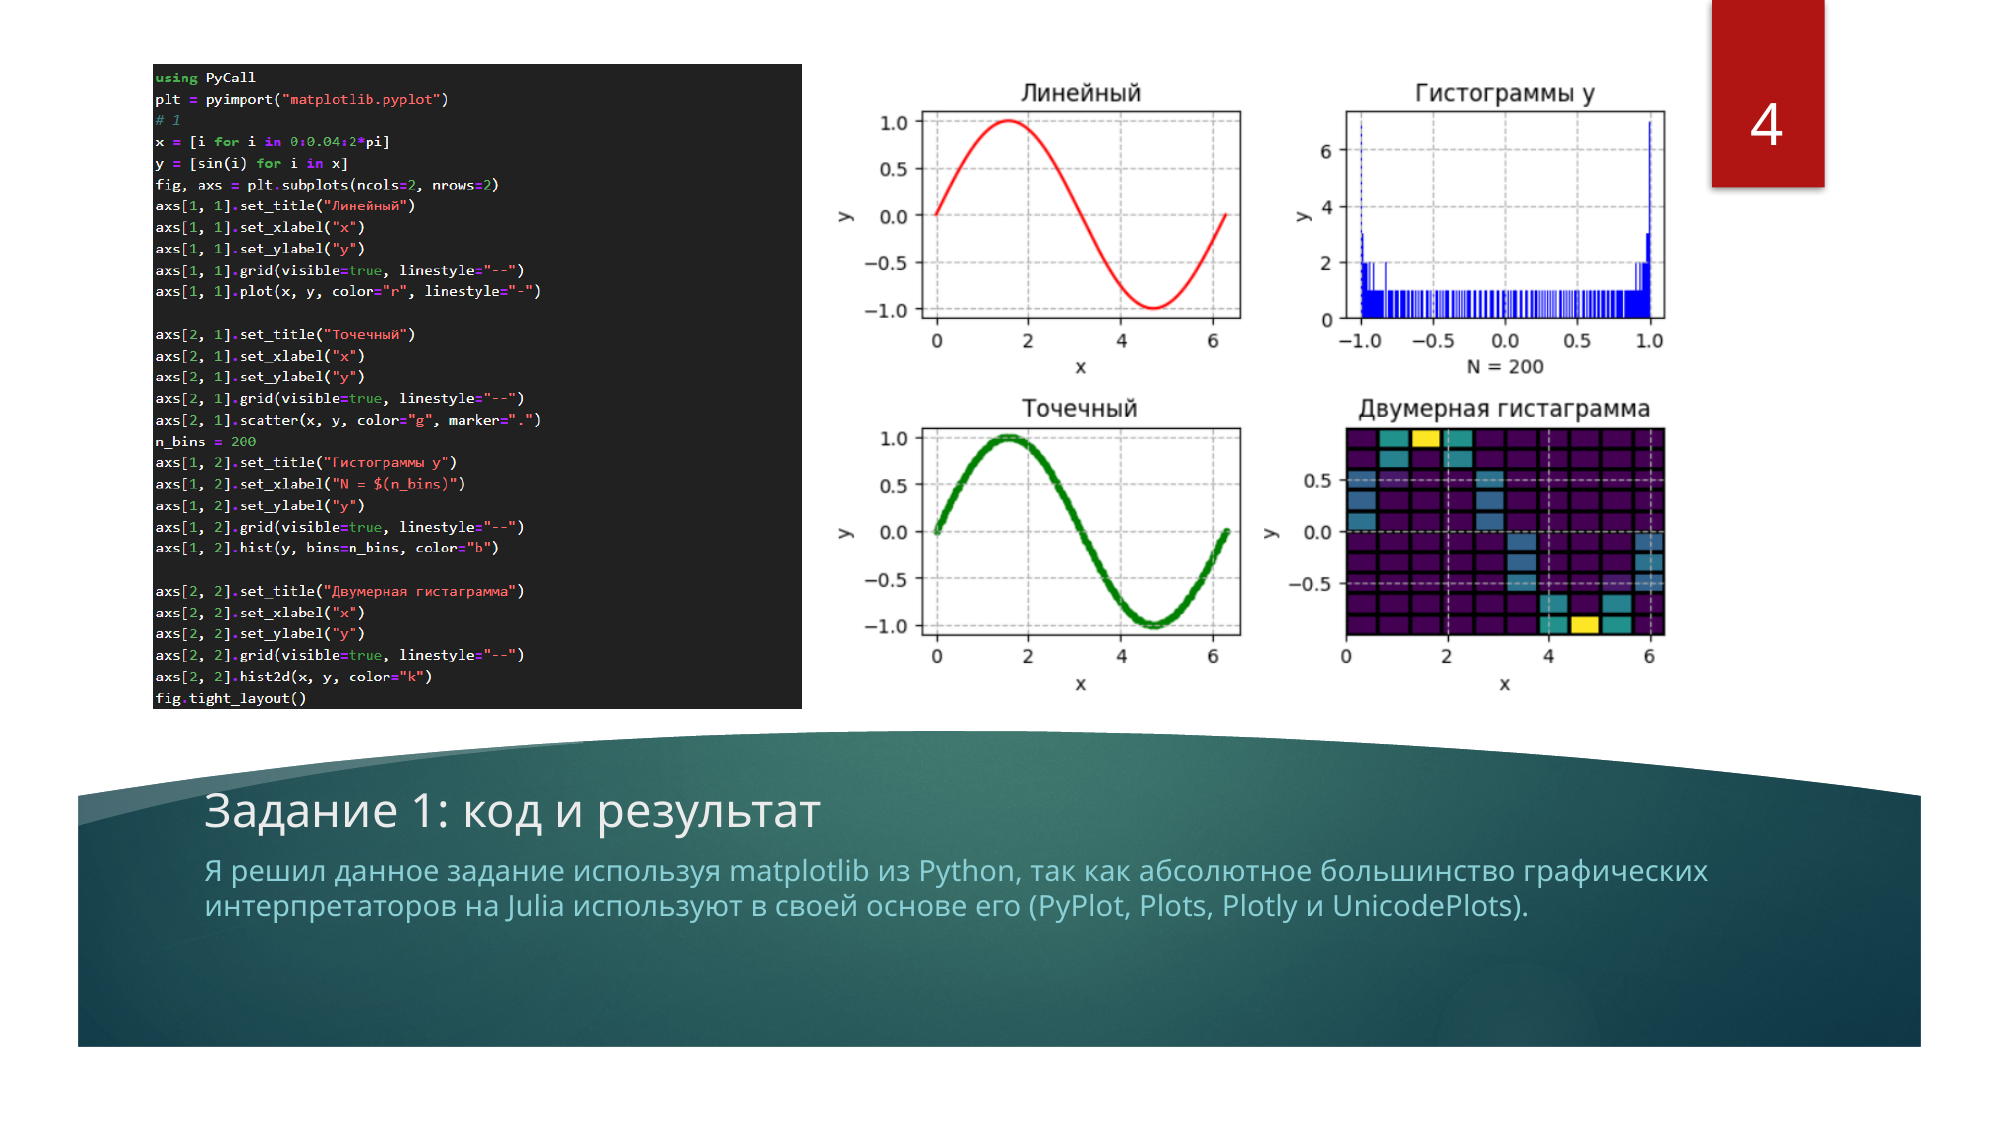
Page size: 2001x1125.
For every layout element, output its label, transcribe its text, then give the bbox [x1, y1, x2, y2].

title Задание 1: код и результат [189, 772, 1638, 844]
slide_number 4 [1698, 48, 1836, 175]
picture [153, 64, 802, 709]
picture [828, 72, 1672, 701]
list Я решил данное задание используя matplotlib из Python, так как абсолютное большинство графических интерпретаторов на Julia используют в своей основе его (PyPlot, Plots, Plotly и UnicodePlots). [189, 844, 1826, 1005]
